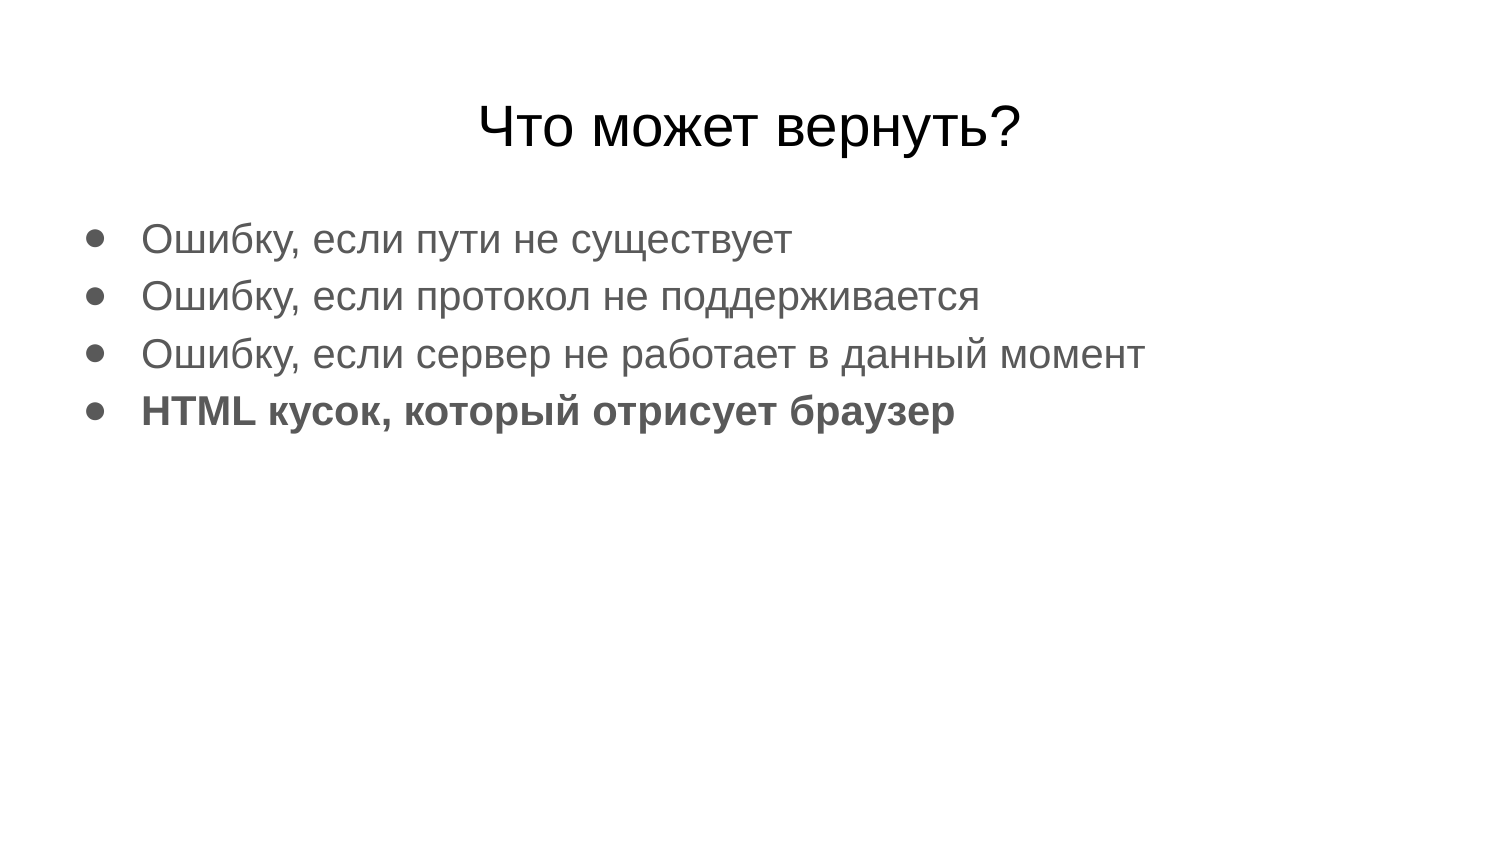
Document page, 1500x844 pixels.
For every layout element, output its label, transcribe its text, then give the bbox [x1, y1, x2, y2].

list Ошибку, если пути не существует Ошибку, если протокол не поддерживается Ошибку, если сервер не работает в данный момент HTML кусок, который отрисует браузер [51, 189, 1449, 750]
title Что может вернуть? [51, 72, 1449, 167]
